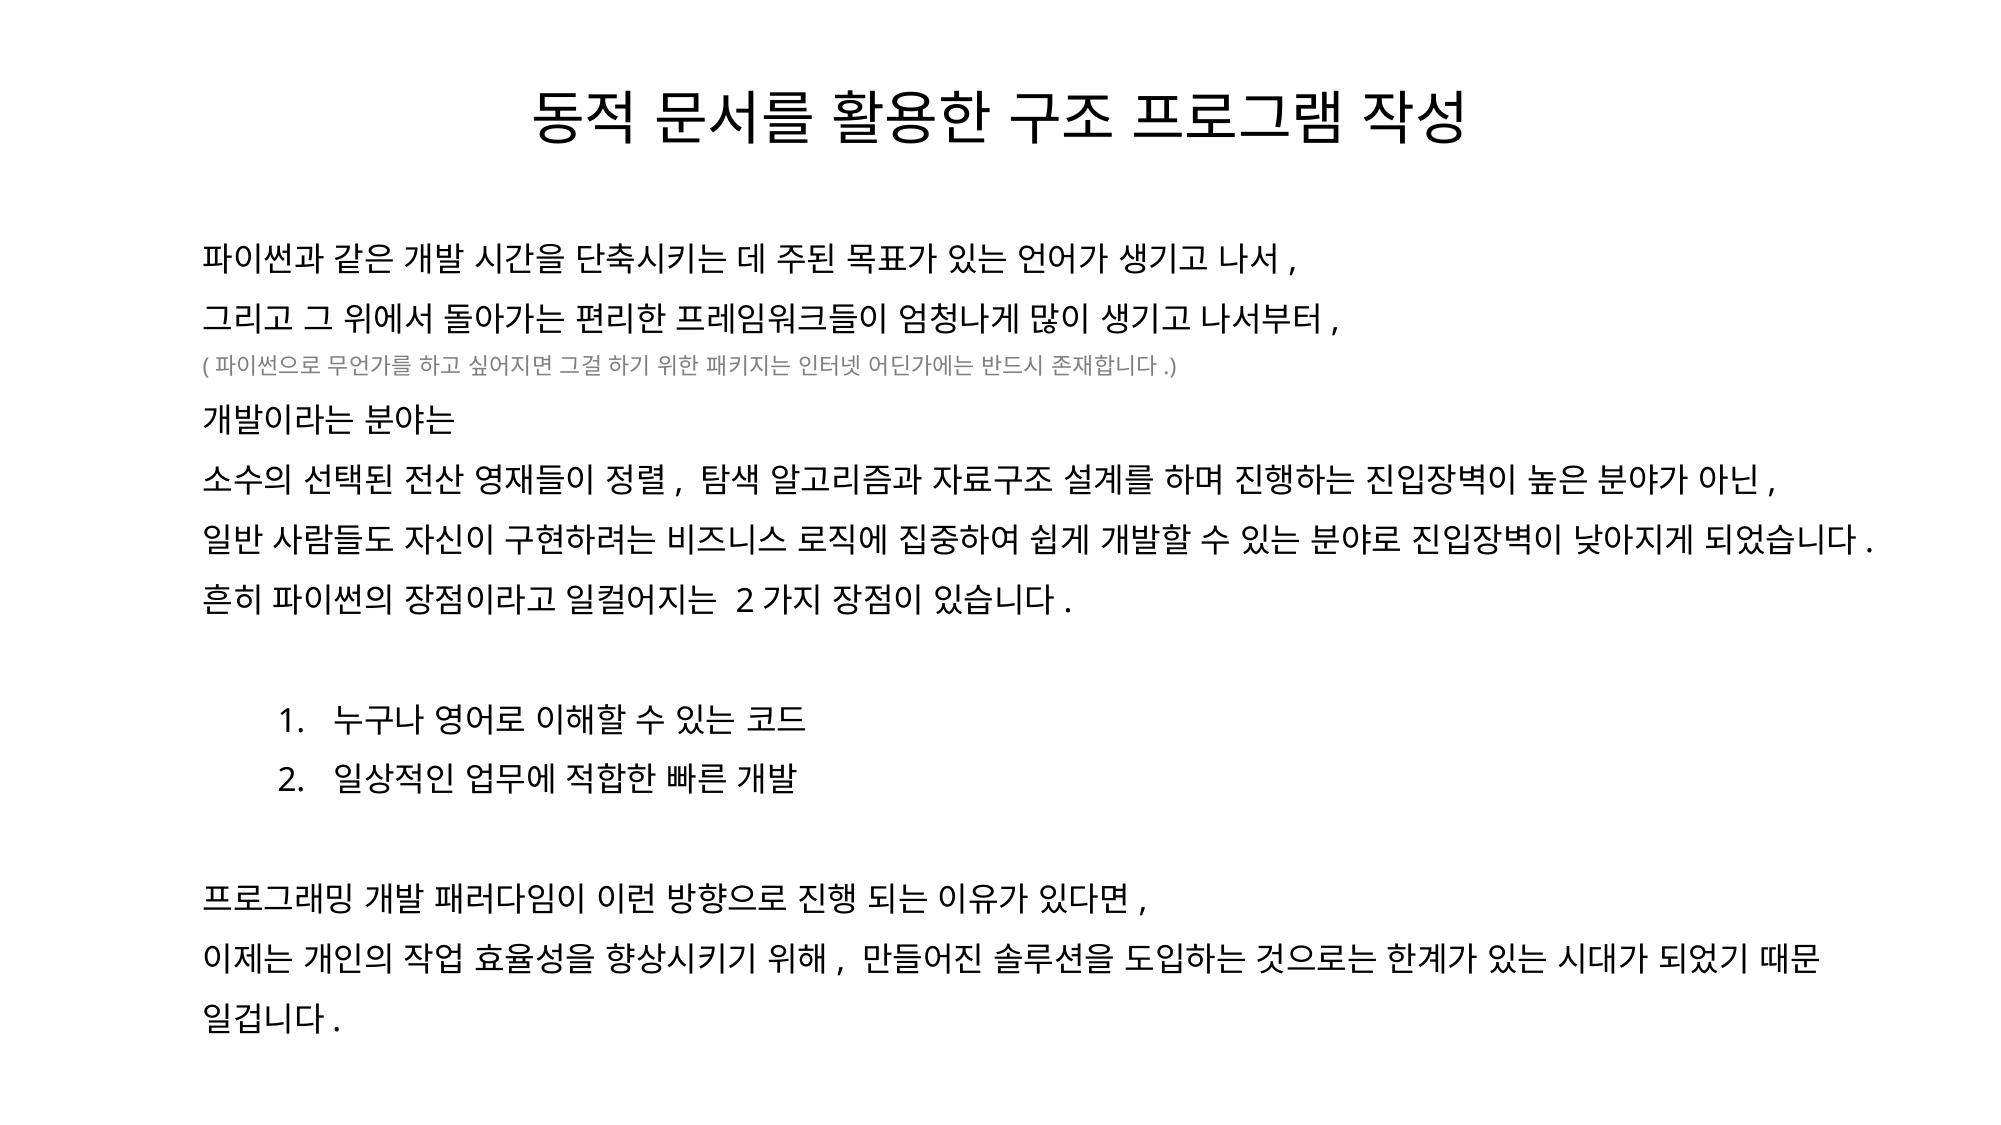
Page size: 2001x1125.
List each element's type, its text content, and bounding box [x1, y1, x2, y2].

text_box 동적 문서를 활용한 구조 프로그램 작성 [9, 73, 1991, 159]
text_box 파이썬과 같은 개발 시간을 단축시키는 데 주된 목표가 있는 언어가 생기고 나서, 그리고 그 위에서 돌아가는 편리한 프레임워크들이 엄청나게 많이 생기고 나서부터, (파이썬으로 무언가를 하고 싶어지면 그걸 하기 위한 패키지는 인터넷 어딘가에는 반드시 존재합니다.) 개발이라는 분야는 소수의 선택된 전산 영재들이 정렬, 탐색 알고리즘과 자료구조 설계를 하며 진행하는 진입장벽이 높은 분야가 아닌, 일반 사람들도 자신이 구현하려는 비즈니스 로직에 집중하여 쉽게 개발할 수 있는 분야로 진입장벽이 낮아지게 되었습니다. 흔히 파이썬의 장점이라고 일컬어지는 2가지 장점이 있습니다. 누구나 영어로 이해할 수 있는 코드 일상적인 업무에 적합한 빠른 개발 프로그래밍 개발 패러다임이 이런 방향으로 진행 되는 이유가 있다면, 이제는 개인의 작업 효율성을 향상시키기 위해, 만들어진 솔루션을 도입하는 것으로는 한계가 있는 시대가 되었기 때문 일겁니다. [187, 211, 1908, 1046]
